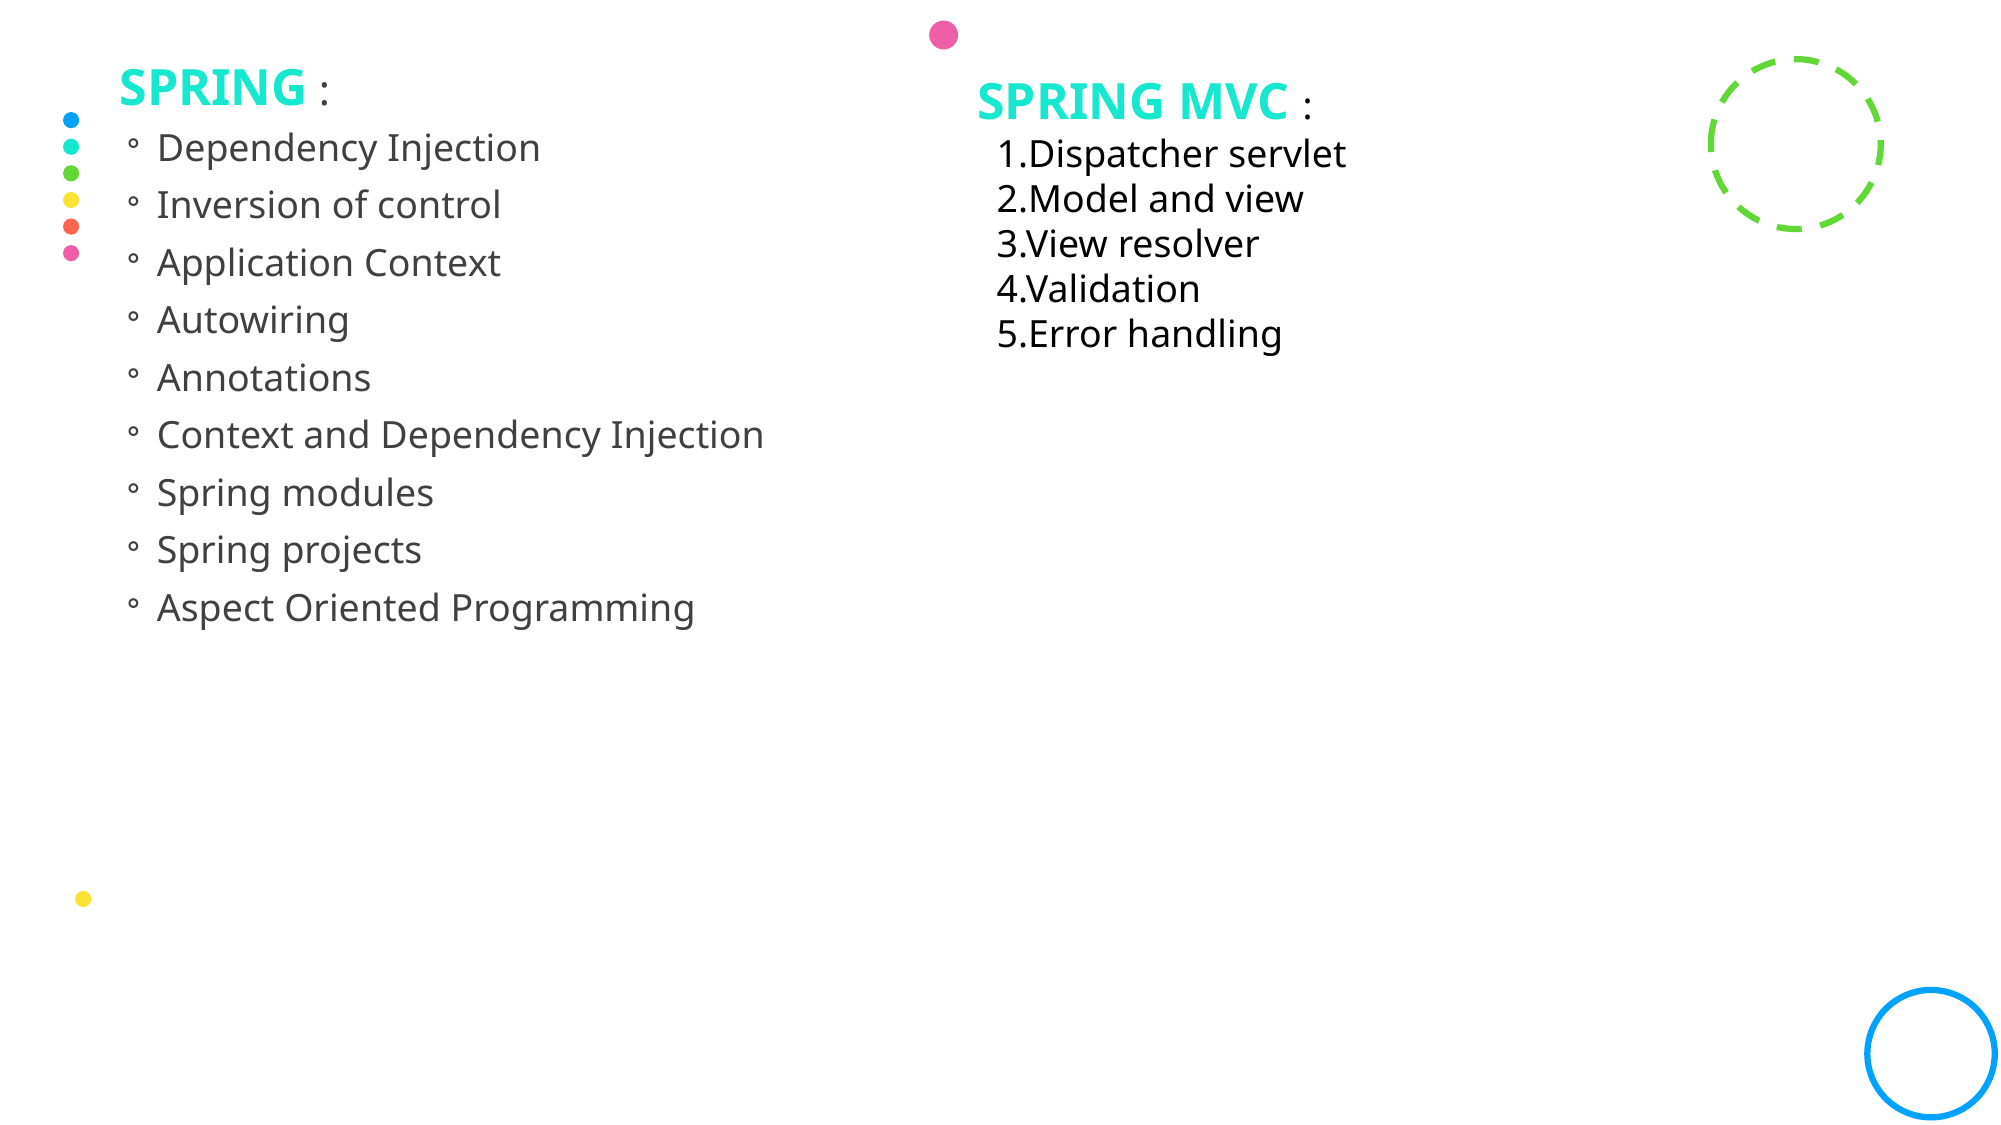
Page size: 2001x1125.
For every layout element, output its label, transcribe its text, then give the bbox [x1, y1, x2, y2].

list SPRING : Dependency Injection Inversion of control Application Context Autowiring Annotations Context and Dependency Injection Spring modules Spring projects Aspect Oriented Programming [93, 47, 928, 896]
text_box SPRING MVC : 1.Dispatcher servlet 2.Model and view 3.View resolver 4.Validation 5.Error handling [962, 62, 1855, 633]
